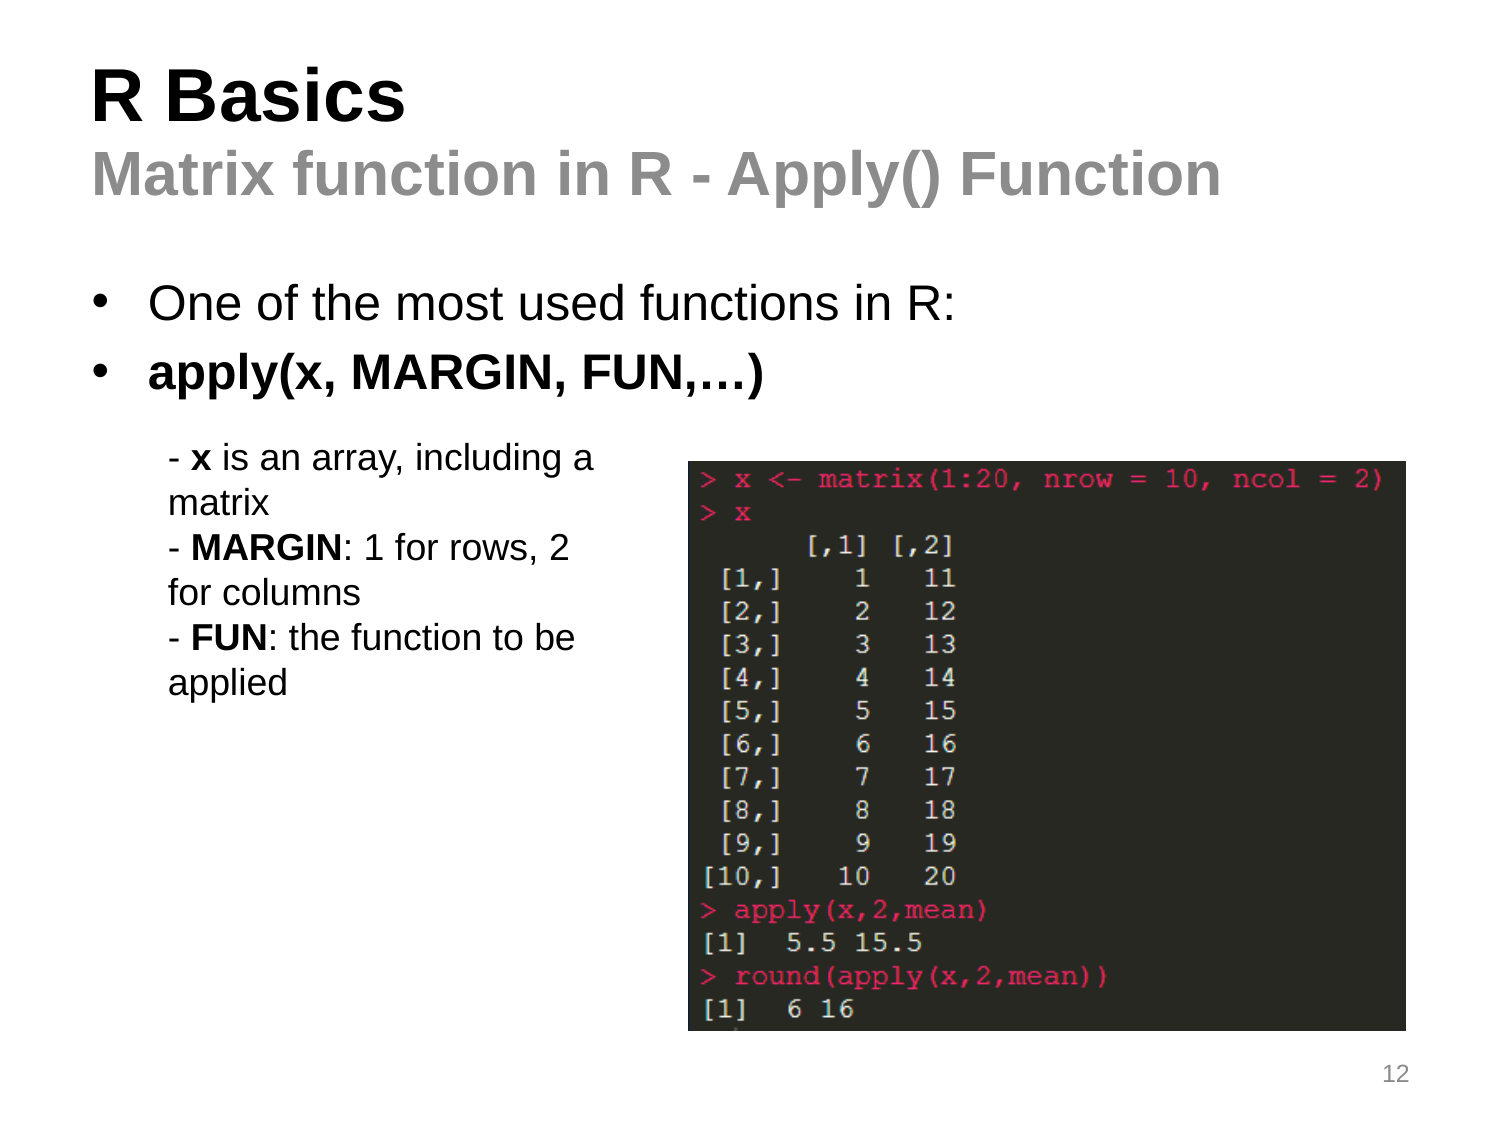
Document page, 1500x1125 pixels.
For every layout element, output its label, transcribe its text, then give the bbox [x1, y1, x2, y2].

text_box - x is an array, including a matrix - MARGIN: 1 for rows, 2 for columns - FUN: the function to be applied [78, 425, 620, 710]
list One of the most used functions in R: apply(x, MARGIN, FUN,…) [76, 262, 1436, 906]
list Matrix function in R - Apply() Function [76, 125, 1424, 201]
picture [688, 461, 1406, 1031]
title R Basics [75, 45, 1424, 138]
slide_number 12 [1074, 1042, 1425, 1103]
